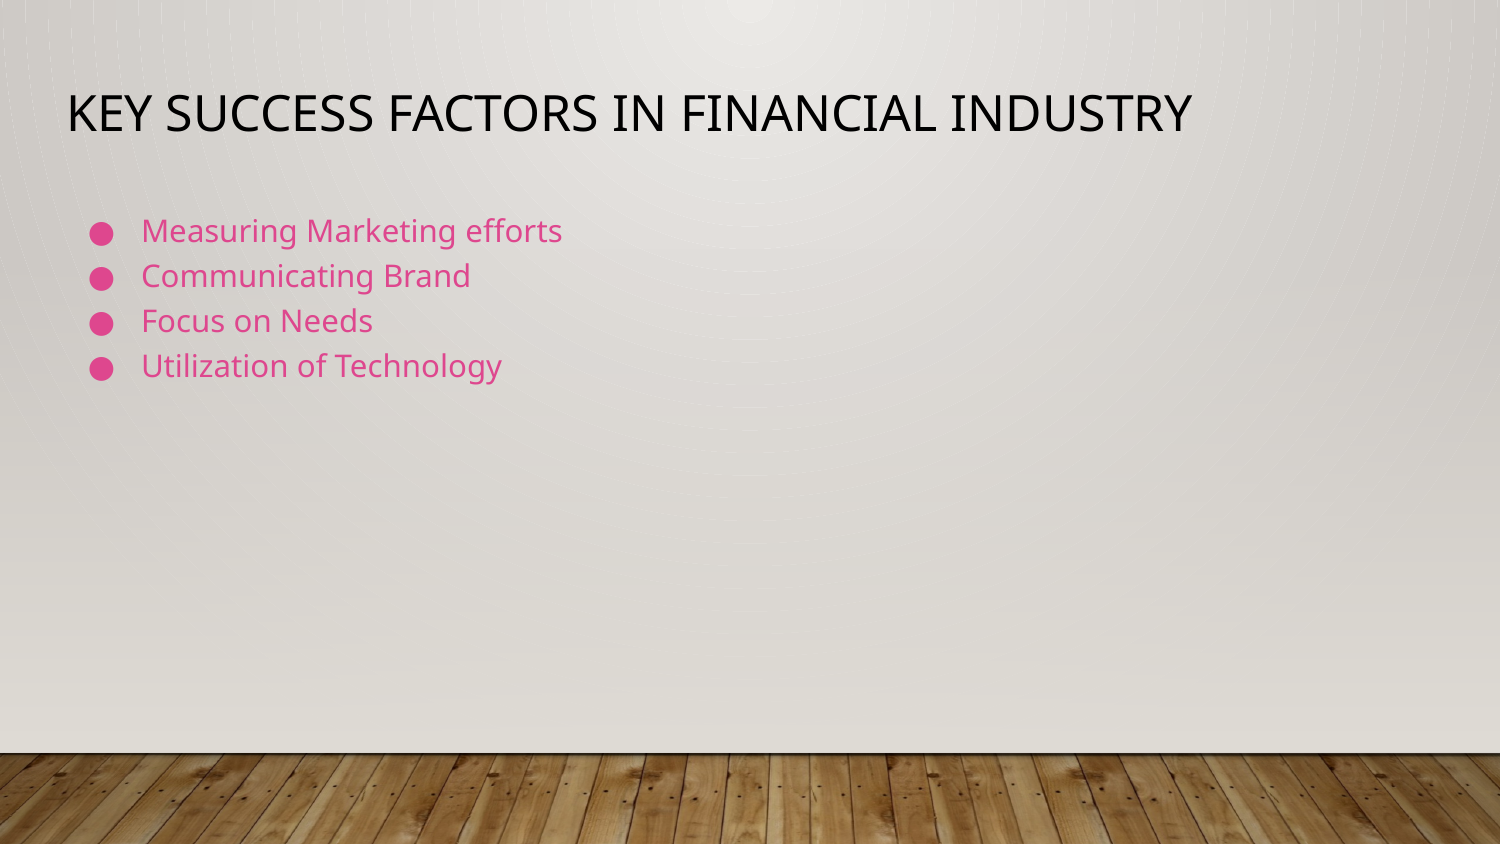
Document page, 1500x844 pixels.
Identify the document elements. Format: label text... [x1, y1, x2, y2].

title Key Success Factors in Financial Industry [51, 72, 1449, 167]
list Measuring Marketing efforts Communicating Brand Focus on Needs Utilization of Technology [51, 189, 1449, 750]
picture [0, 753, 1500, 844]
